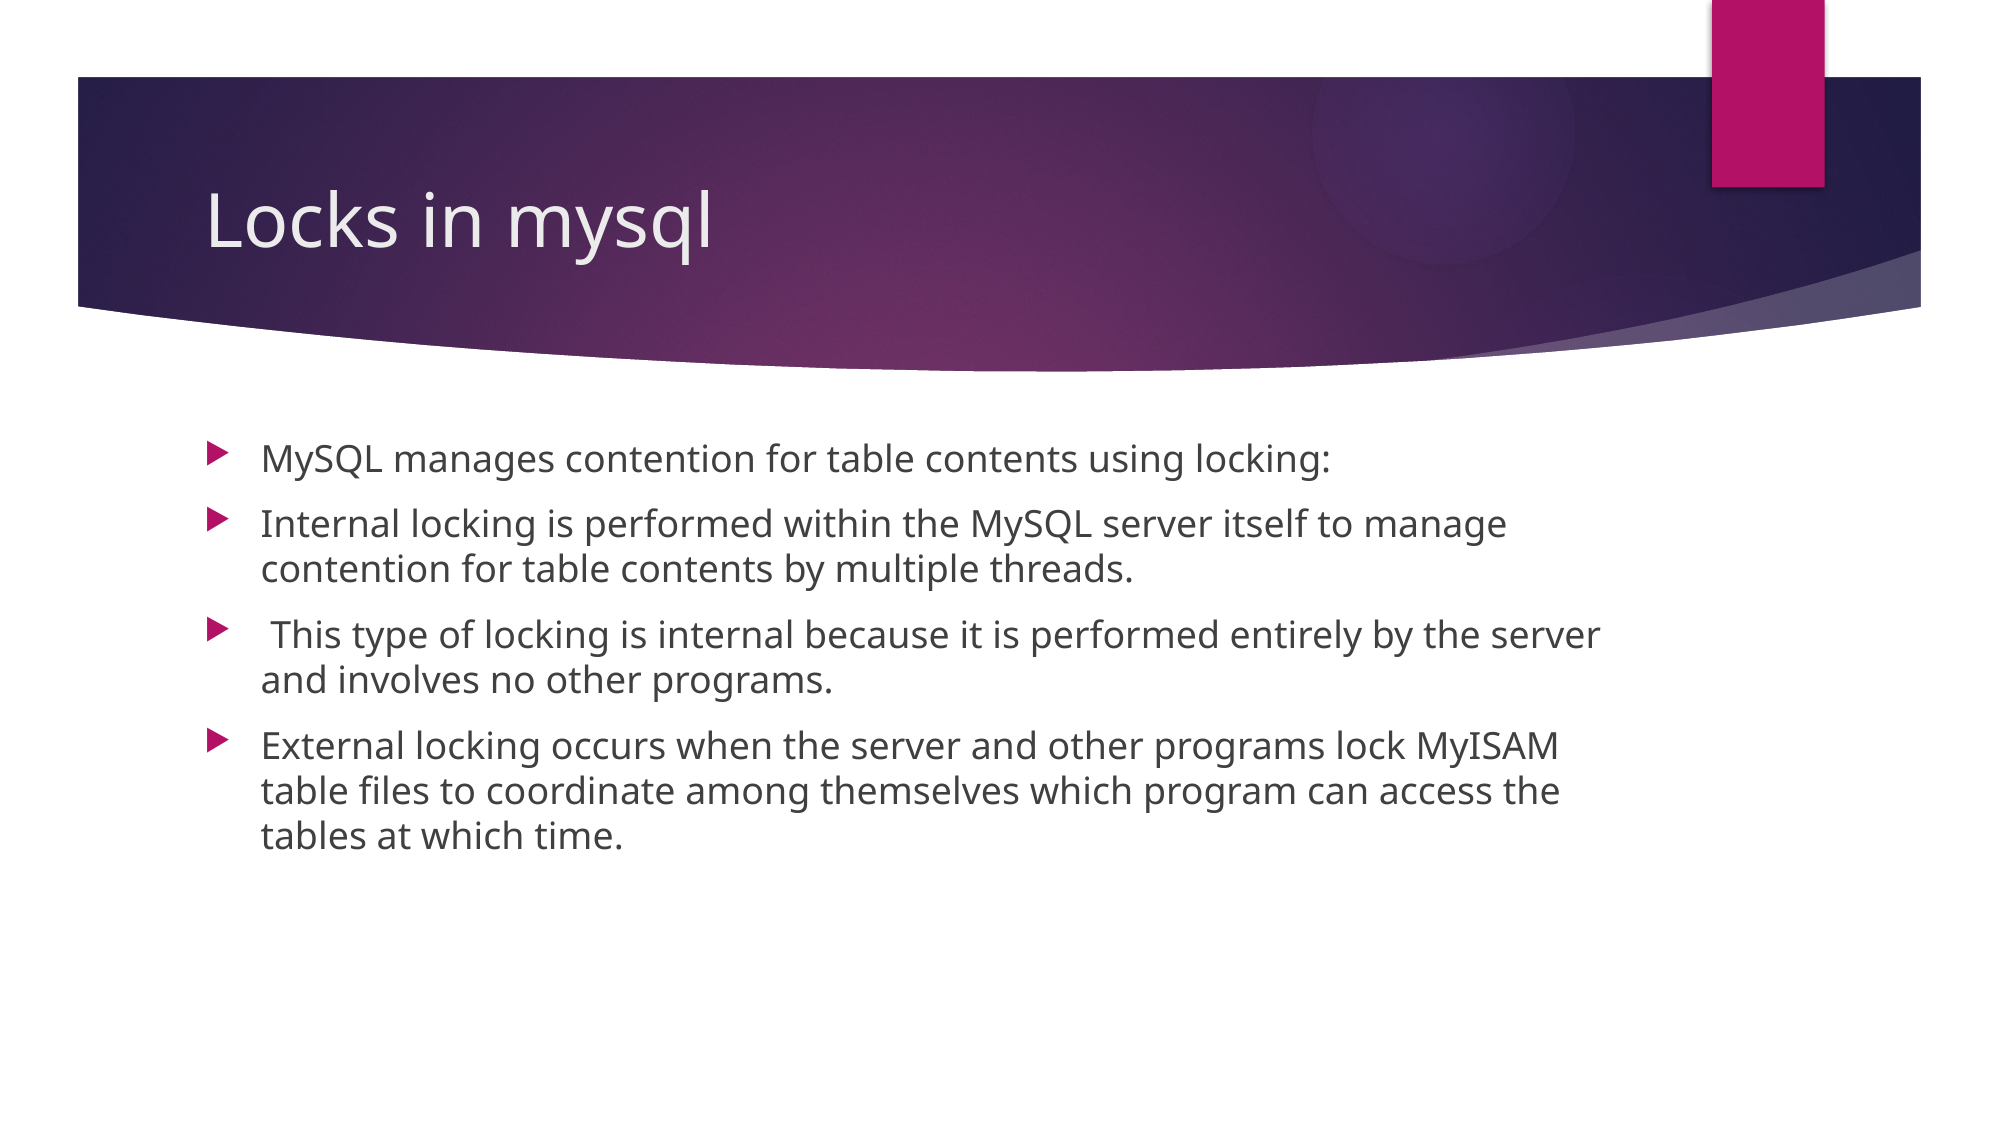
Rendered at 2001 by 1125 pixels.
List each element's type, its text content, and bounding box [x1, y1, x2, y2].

list MySQL manages contention for table contents using locking: Internal locking is performed within the MySQL server itself to manage contention for table contents by multiple threads. This type of locking is internal because it is performed entirely by the server and involves no other programs. External locking occurs when the server and other programs lock MyISAM table files to coordinate among themselves which program can access the tables at which time. [189, 427, 1638, 988]
title Locks in mysql [189, 159, 1627, 276]
